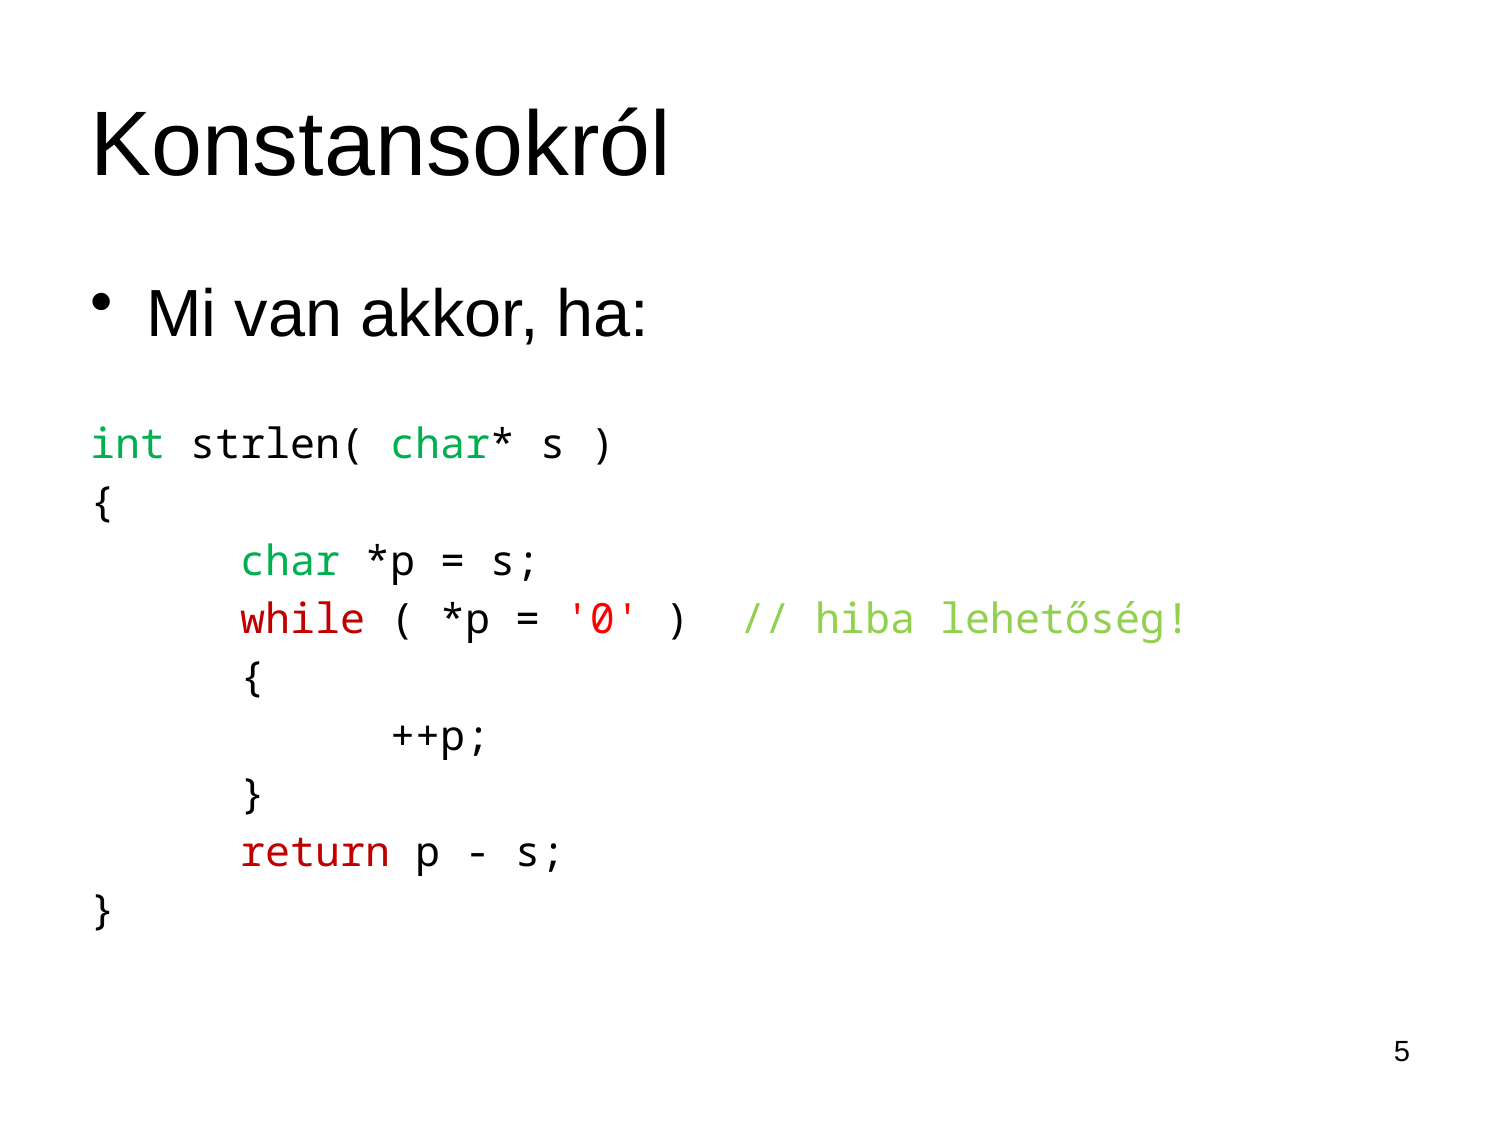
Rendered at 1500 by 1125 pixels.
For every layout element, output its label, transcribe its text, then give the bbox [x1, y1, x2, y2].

list Mi van akkor, ha: int strlen( char* s ) { char *p = s; while ( *p = '0' ) // hiba lehetőség! { ++p; } return p - s; } [74, 262, 1426, 1006]
slide_number 5 [1074, 1024, 1426, 1103]
title Konstansokról [74, 44, 1426, 233]
